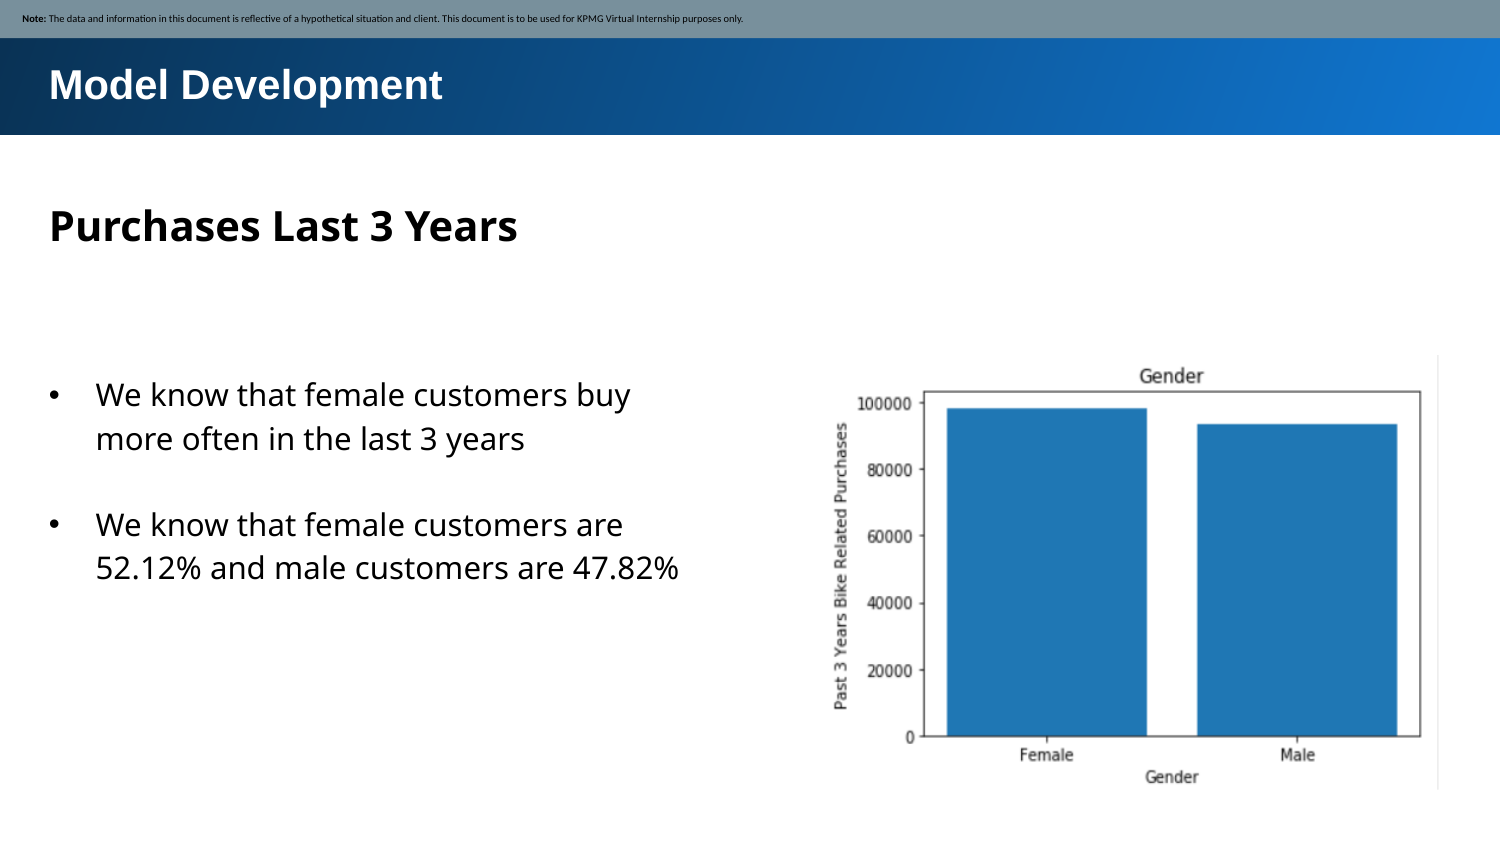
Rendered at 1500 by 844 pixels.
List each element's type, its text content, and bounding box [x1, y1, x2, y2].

text_box Model Development [33, 43, 1439, 124]
text_box We know that female customers buy more often in the last 3 years We know that female customers are 52.12% and male customers are 47.82% [33, 355, 712, 601]
picture [814, 354, 1438, 792]
text_box [0, 39, 1500, 135]
text_box Purchases Last 3 Years [33, 177, 1439, 266]
text_box Note: The data and information in this document is reflective of a hypothetical situation and client. This document is to be used for KPMG Virtual Internship purposes only. [0, 0, 1500, 39]
